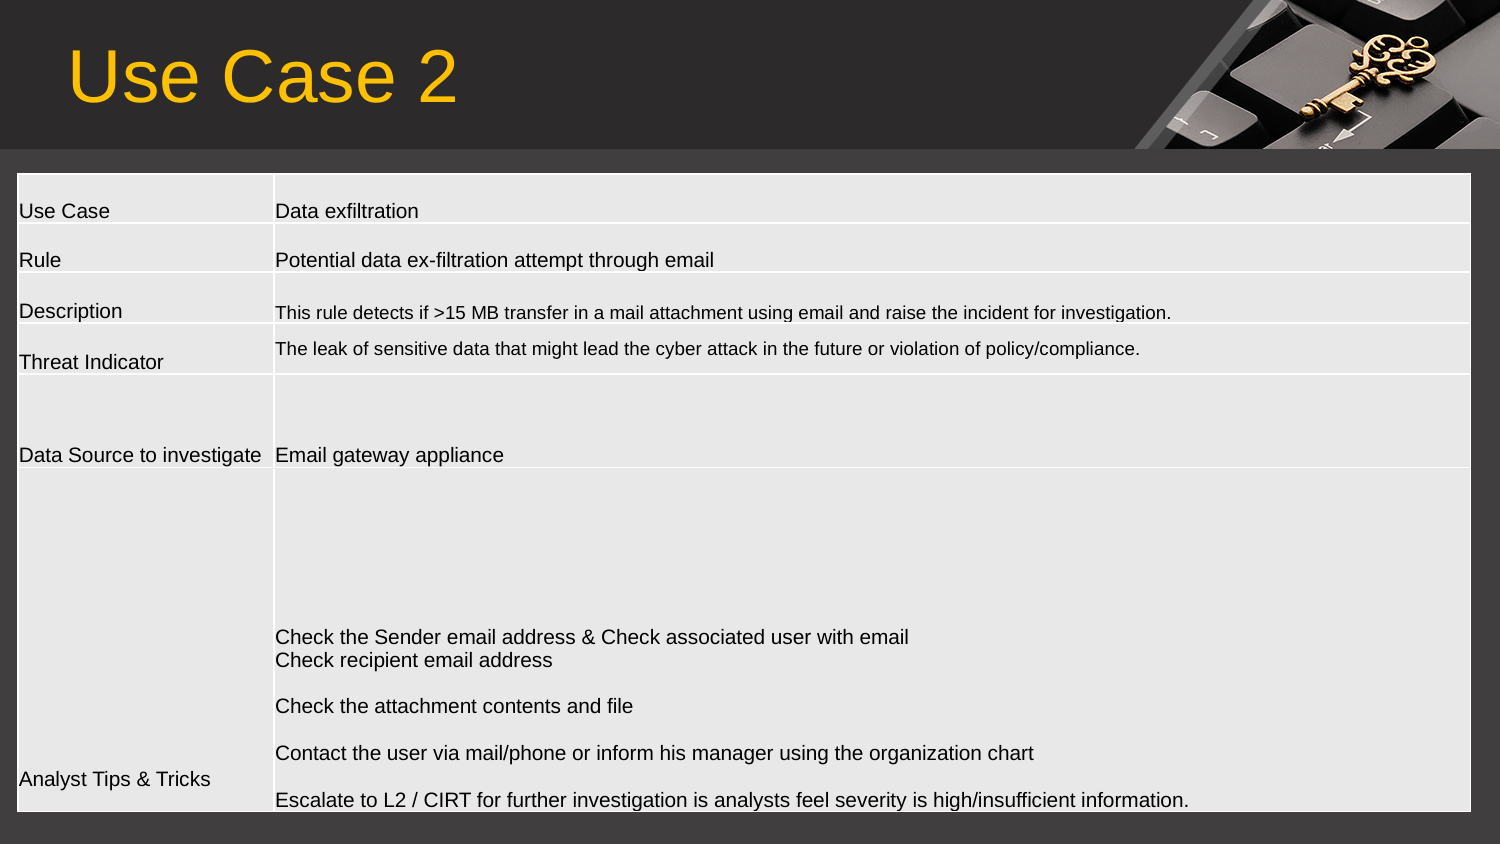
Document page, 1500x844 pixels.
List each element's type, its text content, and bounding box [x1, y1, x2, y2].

table_header Data exfiltration [275, 175, 1470, 222]
list Use Case 2 [53, 25, 1105, 120]
table_cell The leak of sensitive data that might lead the cyber attack in the future or violation of policy/compliance. [275, 324, 1470, 373]
table_cell Email gateway appliance [275, 375, 1470, 467]
table_cell Check the Sender email address & Check associated user with email Check recipient email address Check the attachment contents and file Contact the user via mail/phone or inform his manager using the organization chart Escalate to L2 / CIRT for further investigation is analysts feel severity is high/insufficient information. [275, 468, 1470, 811]
table_cell Description [19, 273, 273, 322]
table_header Use Case [19, 175, 273, 222]
table_cell Analyst Tips & Tricks [19, 468, 273, 811]
picture [0, 0, 1500, 844]
table_cell Data Source to investigate [19, 375, 273, 467]
table_cell Threat Indicator [19, 324, 273, 373]
table_cell This rule detects if >15 MB transfer in a mail attachment using email and raise the incident for investigation. [275, 273, 1470, 322]
table_cell Rule [19, 224, 273, 271]
table_cell Potential data ex-filtration attempt through email [275, 224, 1470, 271]
